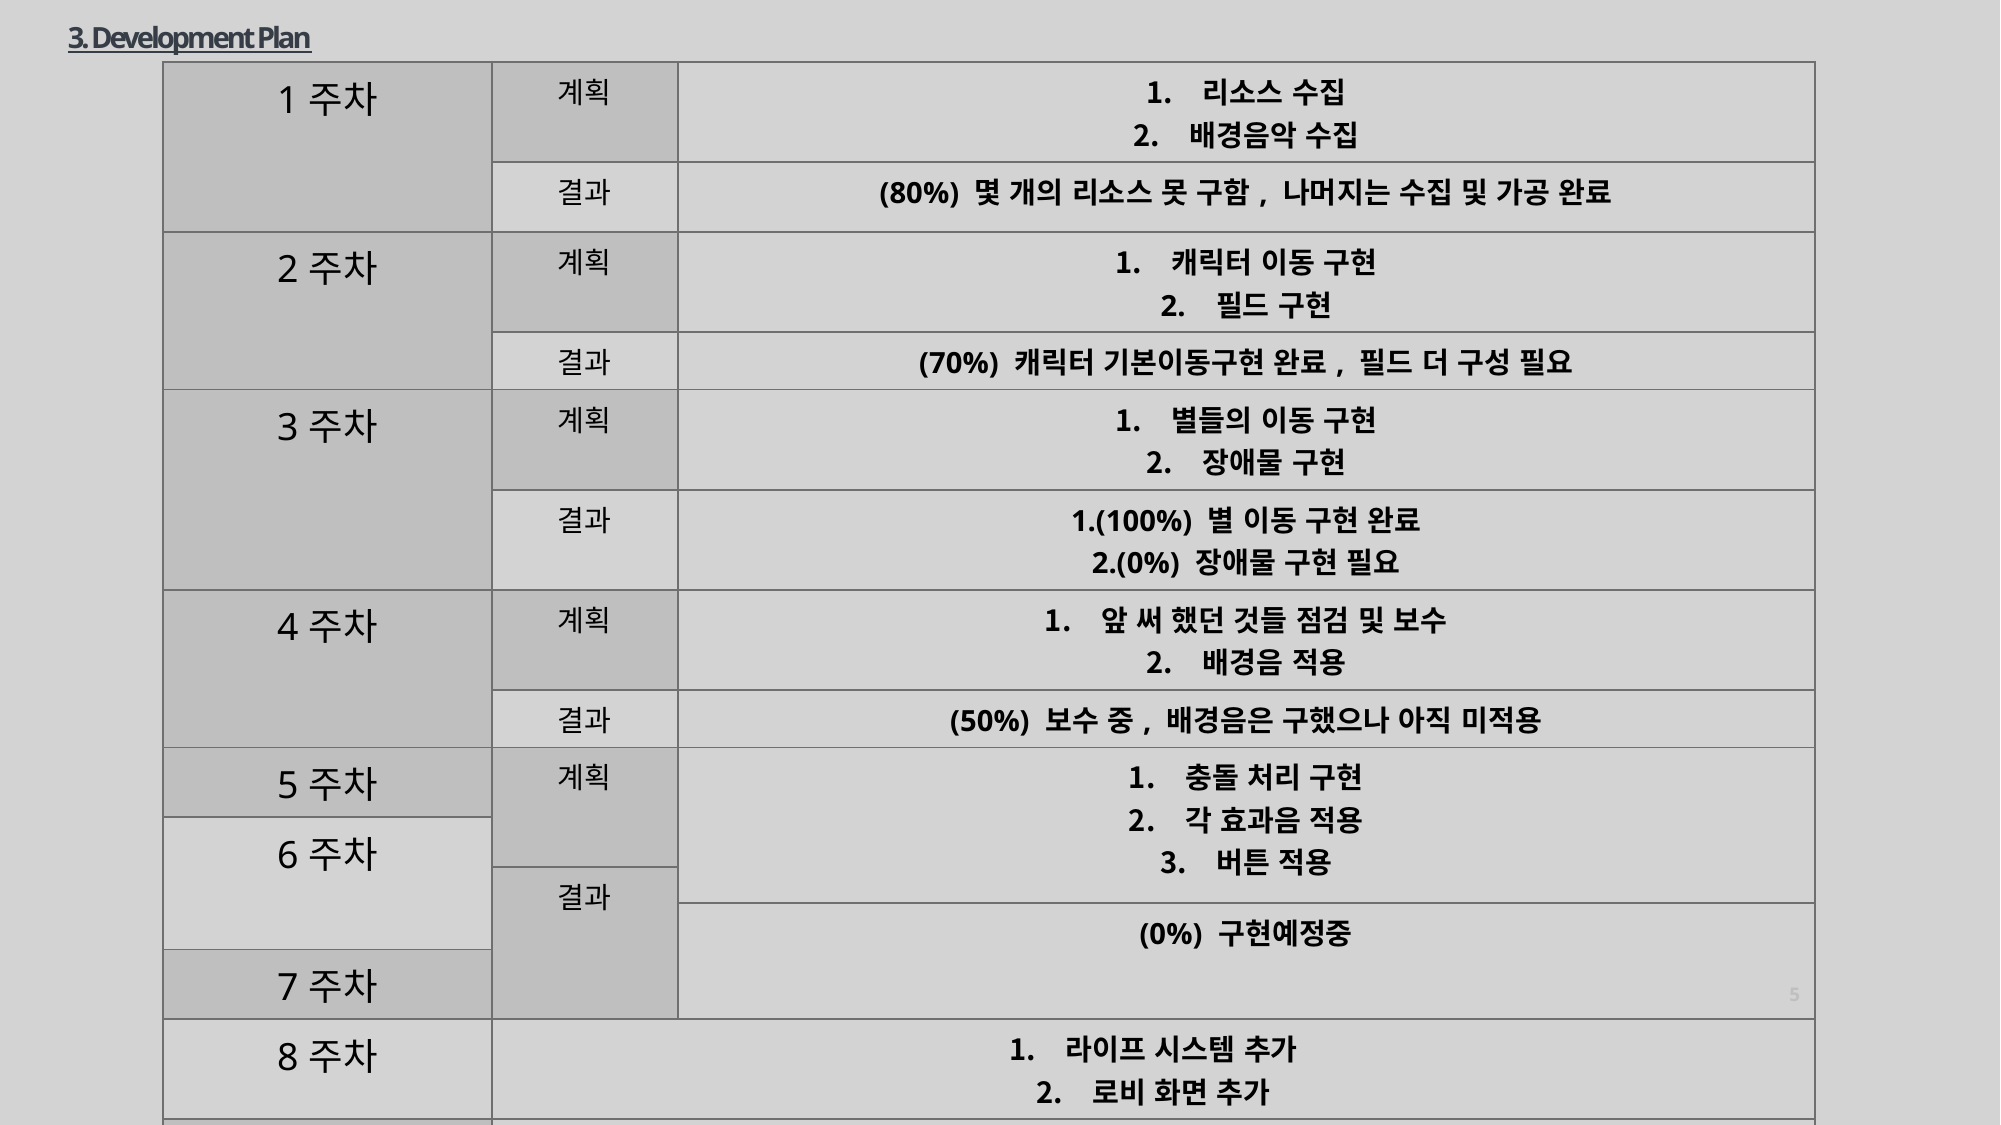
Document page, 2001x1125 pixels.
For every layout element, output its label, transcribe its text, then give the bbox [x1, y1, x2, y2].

table_cell 결과 [493, 691, 677, 747]
table_cell 5주차 [164, 748, 491, 816]
table_cell 결과 [493, 333, 677, 389]
table_cell 결과 [493, 491, 677, 589]
table_cell 계획 [493, 233, 677, 331]
table_cell 결과 [493, 163, 677, 231]
table_cell 3주차 [164, 390, 491, 589]
table_cell 라이프 시스템 추가 로비 화면 추가 [493, 1020, 1814, 1118]
table_cell (80%) 몇 개의 리소스 못 구함, 나머지는 수집 및 가공 완료 [679, 163, 1814, 231]
table_cell 2주차 [164, 233, 491, 389]
table_cell 9주차 [164, 1120, 491, 1125]
table_cell 계획 [493, 748, 677, 866]
table_header 계획 [493, 63, 677, 161]
table_cell (0%) 구현예정중 [679, 904, 1814, 1018]
table_cell 7주차 [164, 950, 491, 1018]
table_cell 결과 [493, 868, 677, 1018]
table_cell 4주차 [164, 591, 491, 747]
table_cell 1.(100%) 별 이동 구현 완료 2.(0%) 장애물 구현 필요 [679, 491, 1814, 589]
text_box 3. Development Plan [53, 11, 459, 62]
table_cell (50%) 보수 중, 배경음은 구했으나 아직 미적용 [679, 691, 1814, 747]
table_cell 충돌 처리 구현 각 효과음 적용 버튼 적용 [679, 748, 1814, 902]
table_cell 6주차 [164, 818, 491, 949]
table_header 리소스 수집 배경음악 수집 [679, 63, 1814, 161]
table_cell 계획 [493, 591, 677, 689]
table_header 1주차 [164, 63, 491, 231]
table_cell 캐릭터 이동 구현 2. 필드 구현 [679, 233, 1814, 331]
table_cell 앞 써 했던 것들 점검 및 보수 배경음 적용 [679, 591, 1814, 689]
table_cell 계획 [493, 390, 677, 489]
table_cell 앞 써 했던 것들 점검 밸런스 조절 [493, 1120, 1814, 1125]
table_cell (70%) 캐릭터 기본이동구현 완료, 필드 더 구성 필요 [679, 333, 1814, 389]
table_cell 별들의 이동 구현 장애물 구현 [679, 390, 1814, 489]
slide_number 5 [1724, 965, 1816, 1025]
table_cell 8주차 [164, 1020, 491, 1118]
